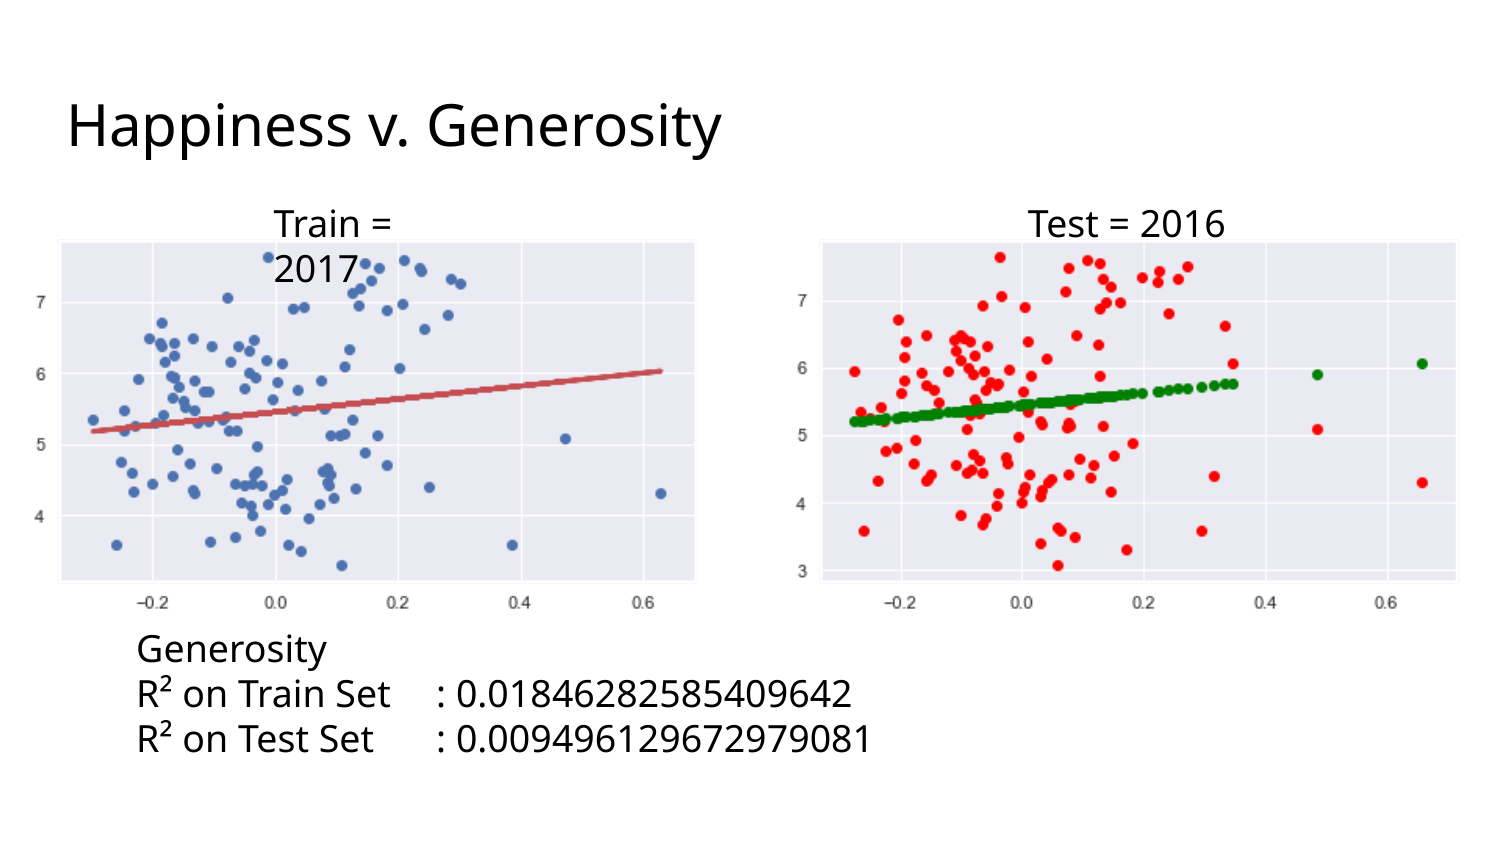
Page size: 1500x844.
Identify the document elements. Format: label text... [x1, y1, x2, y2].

text_box Test = 2016 [1012, 184, 1255, 219]
text_box Train = 2017 [258, 184, 501, 219]
picture [24, 220, 1476, 623]
text_box Generosity R² on Train Set : 0.01846282585409642 R² on Test Set : 0.009496129672979081 [121, 630, 1379, 814]
title Happiness v. Generosity [51, 72, 1449, 167]
